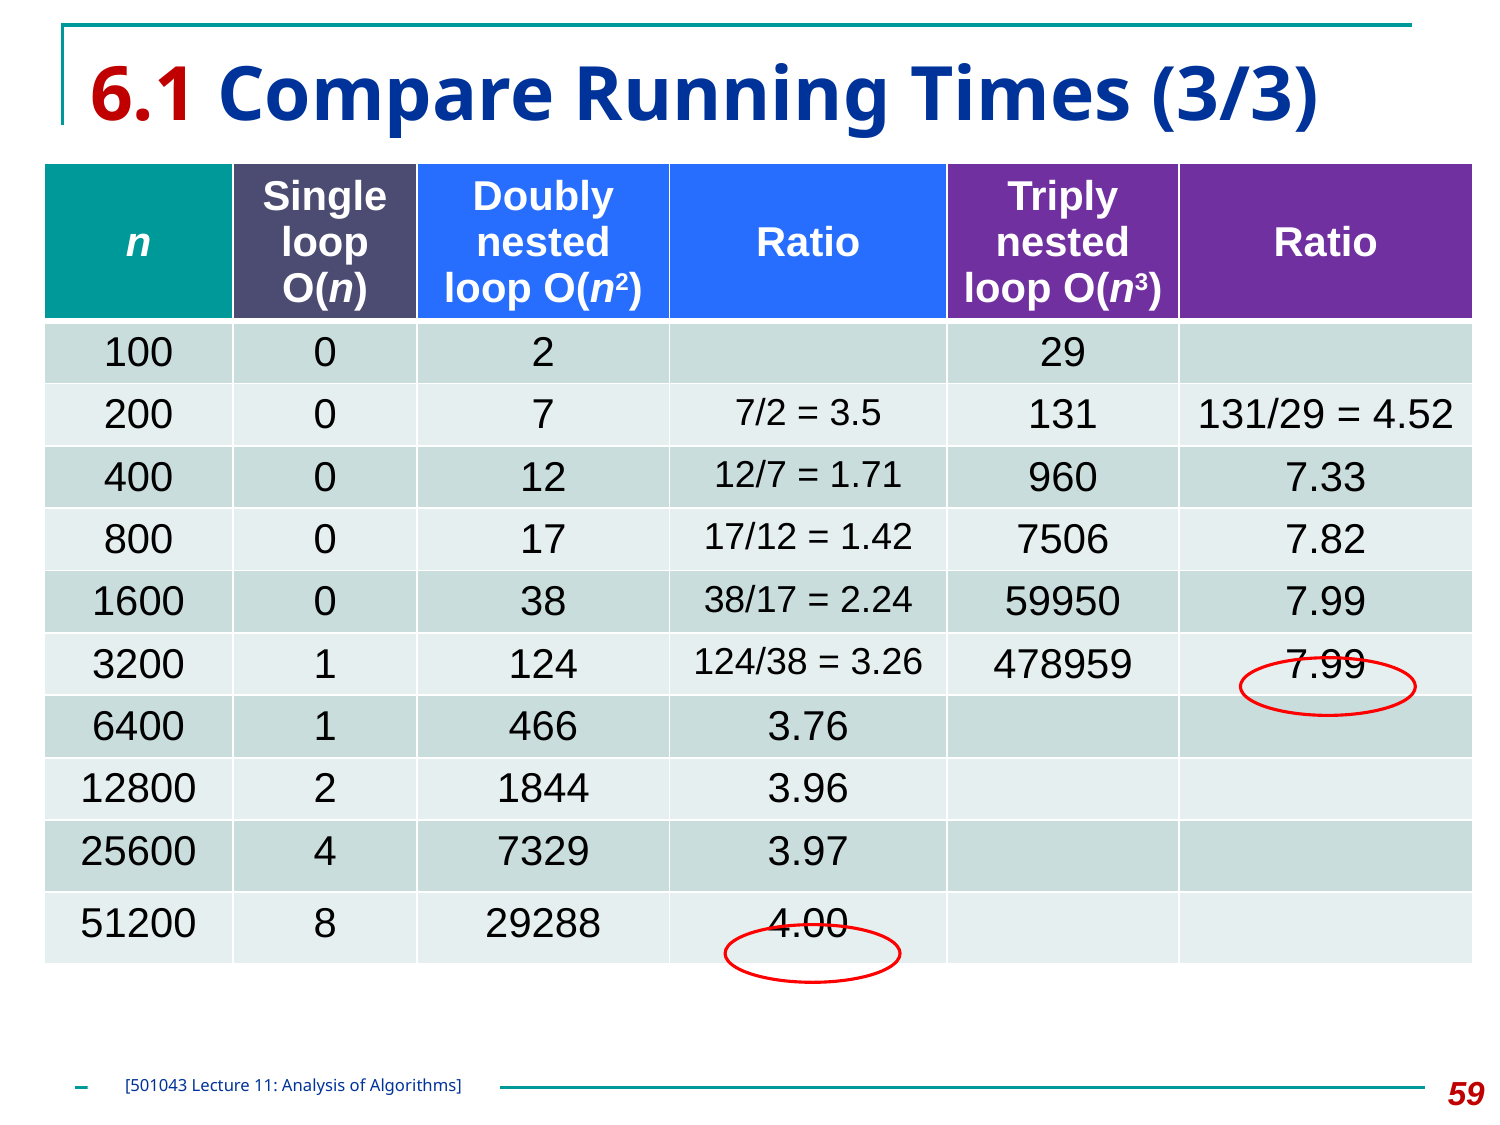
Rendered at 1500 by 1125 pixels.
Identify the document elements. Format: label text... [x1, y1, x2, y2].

table_cell 960 [948, 447, 1178, 507]
table_cell 0 [234, 447, 416, 507]
table_cell 0 [234, 324, 416, 383]
table_cell 2 [418, 324, 669, 383]
table_cell 800 [45, 509, 232, 570]
table_cell 1 [234, 634, 416, 694]
table_cell 12800 [45, 759, 232, 819]
table_cell 51200 [45, 893, 232, 963]
text_box [725, 924, 901, 983]
table_cell 7.99 [1180, 571, 1472, 632]
table_cell 131 [948, 384, 1178, 445]
table_cell 131/29 = 4.52 [1180, 384, 1472, 445]
table_cell [1180, 821, 1472, 891]
table_cell 38 [418, 571, 669, 632]
table_cell 3.76 [670, 696, 946, 757]
table_cell 0 [234, 384, 416, 445]
table_header Doubly nested loop O(n2) [418, 164, 669, 318]
table_cell 400 [45, 447, 232, 507]
table_cell 124/38 = 3.26 [670, 634, 946, 694]
table_header Ratio [1180, 164, 1472, 318]
table_cell 7 [418, 384, 669, 445]
table_header n [45, 164, 232, 318]
table_cell 1600 [45, 571, 232, 632]
table_cell 3200 [45, 634, 232, 694]
table_header Single loop O(n) [234, 164, 416, 318]
table_cell 29288 [418, 893, 669, 963]
table_cell 7.82 [1180, 509, 1472, 570]
table_cell 3.96 [670, 759, 946, 819]
table_cell [948, 759, 1178, 819]
table_cell 7.33 [1180, 447, 1472, 507]
table_cell 3.97 [670, 821, 946, 891]
table_cell 1844 [418, 759, 669, 819]
table_cell 38/17 = 2.24 [670, 571, 946, 632]
table_cell 7506 [948, 509, 1178, 570]
table_cell 200 [45, 384, 232, 445]
table_cell 466 [418, 696, 669, 757]
table_cell 17/12 = 1.42 [670, 509, 946, 570]
table_cell 2 [234, 759, 416, 819]
table_cell [1180, 324, 1472, 383]
table_cell 478959 [948, 634, 1178, 694]
slide_number ‹#› [1400, 1065, 1500, 1125]
table_cell 12 [418, 447, 669, 507]
table_cell 8 [234, 893, 416, 963]
title 6.1 Compare Running Times (3/3) [75, 37, 1475, 175]
table_cell [1180, 696, 1472, 757]
table_cell 29 [948, 324, 1178, 383]
table_cell 7/2 = 3.5 [670, 384, 946, 445]
table_cell [948, 893, 1178, 963]
table_header Ratio [670, 164, 946, 318]
text_box [1240, 657, 1416, 716]
table_cell 124 [418, 634, 669, 694]
table_cell [1180, 893, 1472, 963]
table_cell 25600 [45, 821, 232, 891]
table_cell 7329 [418, 821, 669, 891]
table_cell 4 [234, 821, 416, 891]
table_cell [670, 324, 946, 383]
table_cell 59950 [948, 571, 1178, 632]
table_header Triply nested loop O(n3) [948, 164, 1178, 318]
table_cell 0 [234, 509, 416, 570]
table_cell 4.00 [670, 893, 946, 963]
table_cell 100 [45, 324, 232, 383]
table_cell [1180, 759, 1472, 819]
table_cell [948, 821, 1178, 891]
table_cell 17 [418, 509, 669, 570]
table_cell [948, 696, 1178, 757]
table_cell 6400 [45, 696, 232, 757]
table_cell 7.99 [1180, 634, 1472, 694]
table_cell 12/7 = 1.71 [670, 447, 946, 507]
text_box [501043 Lecture 11: Analysis of Algorithms] [87, 1074, 500, 1100]
table_cell 1 [234, 696, 416, 757]
table_cell 0 [234, 571, 416, 632]
